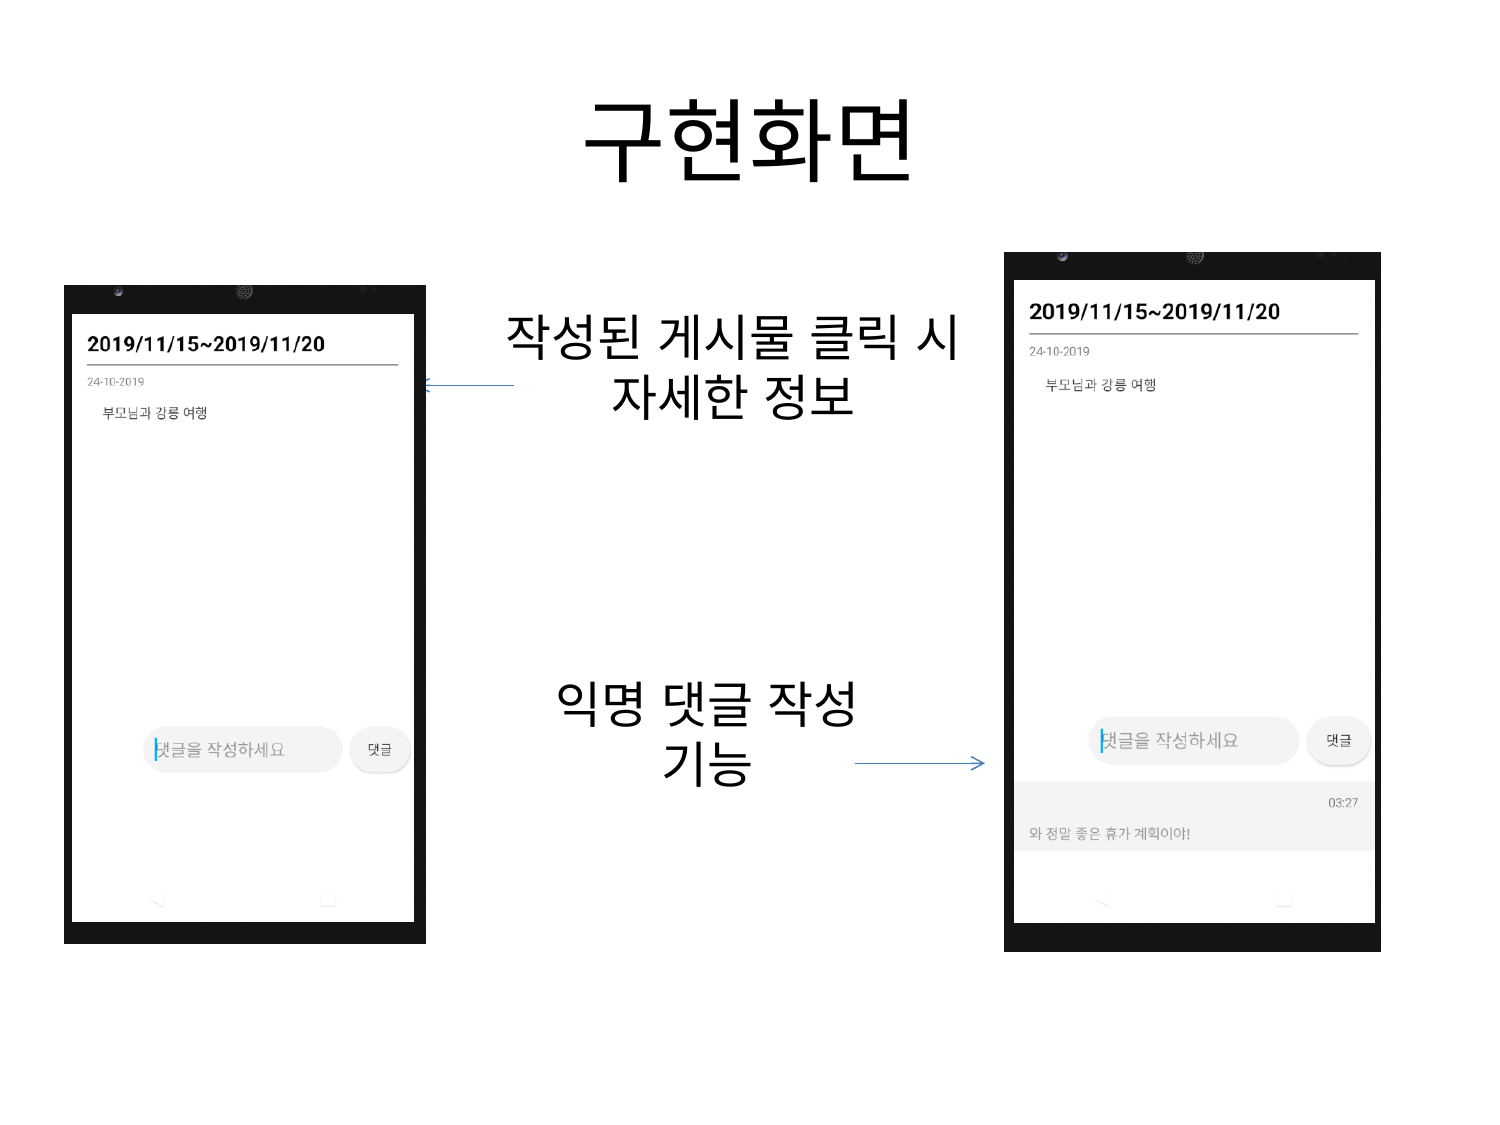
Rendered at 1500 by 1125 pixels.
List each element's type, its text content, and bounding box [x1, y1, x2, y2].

picture [1003, 251, 1381, 952]
text_box 익명 댓글 작성 기능 [494, 656, 921, 809]
text_box 작성된 게시물 클릭 시 자세한 정보 [468, 290, 998, 443]
title 구현화면 [75, 45, 1425, 233]
picture [64, 284, 426, 944]
